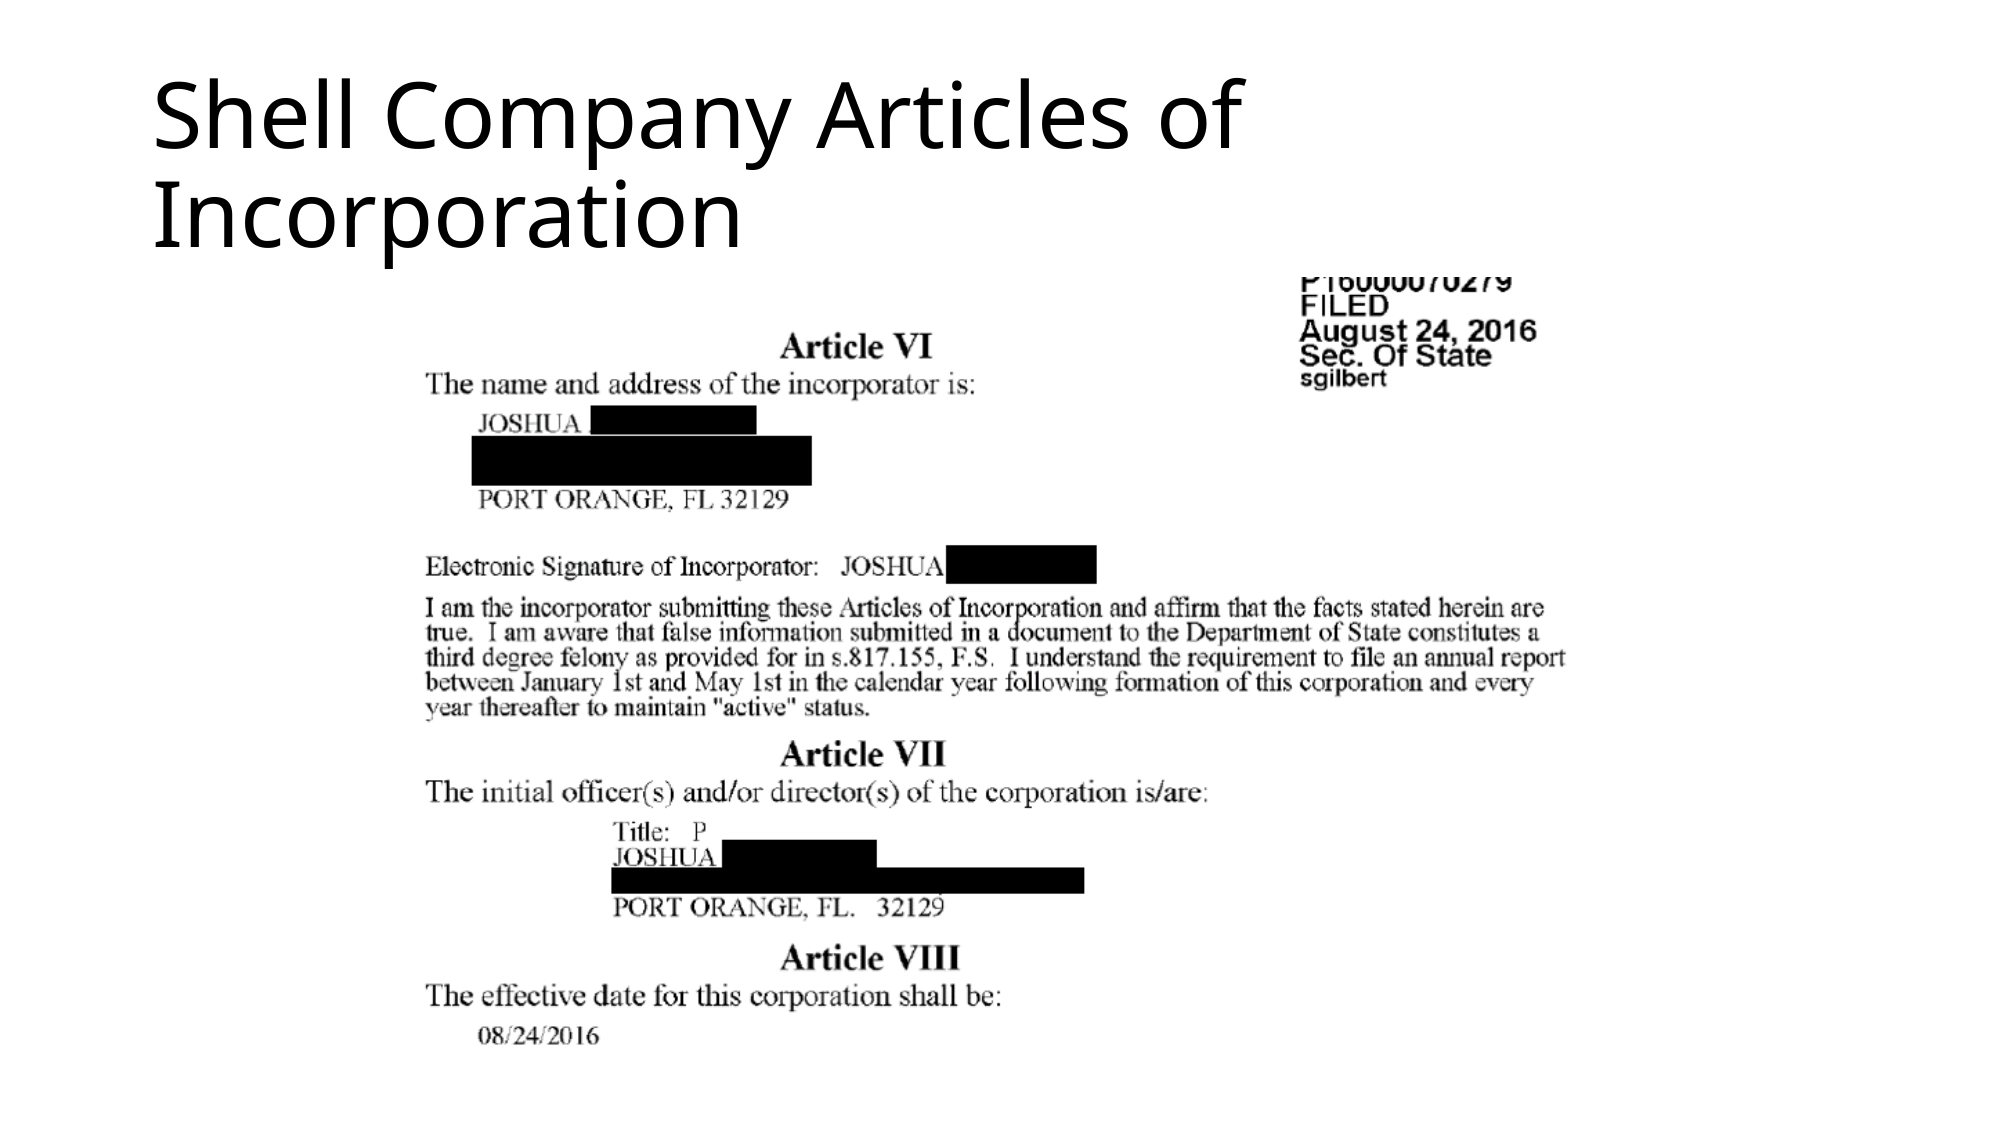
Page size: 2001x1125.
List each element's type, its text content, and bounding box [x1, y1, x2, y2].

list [382, 277, 1592, 1053]
title Shell Company Articles of Incorporation [137, 59, 1863, 278]
